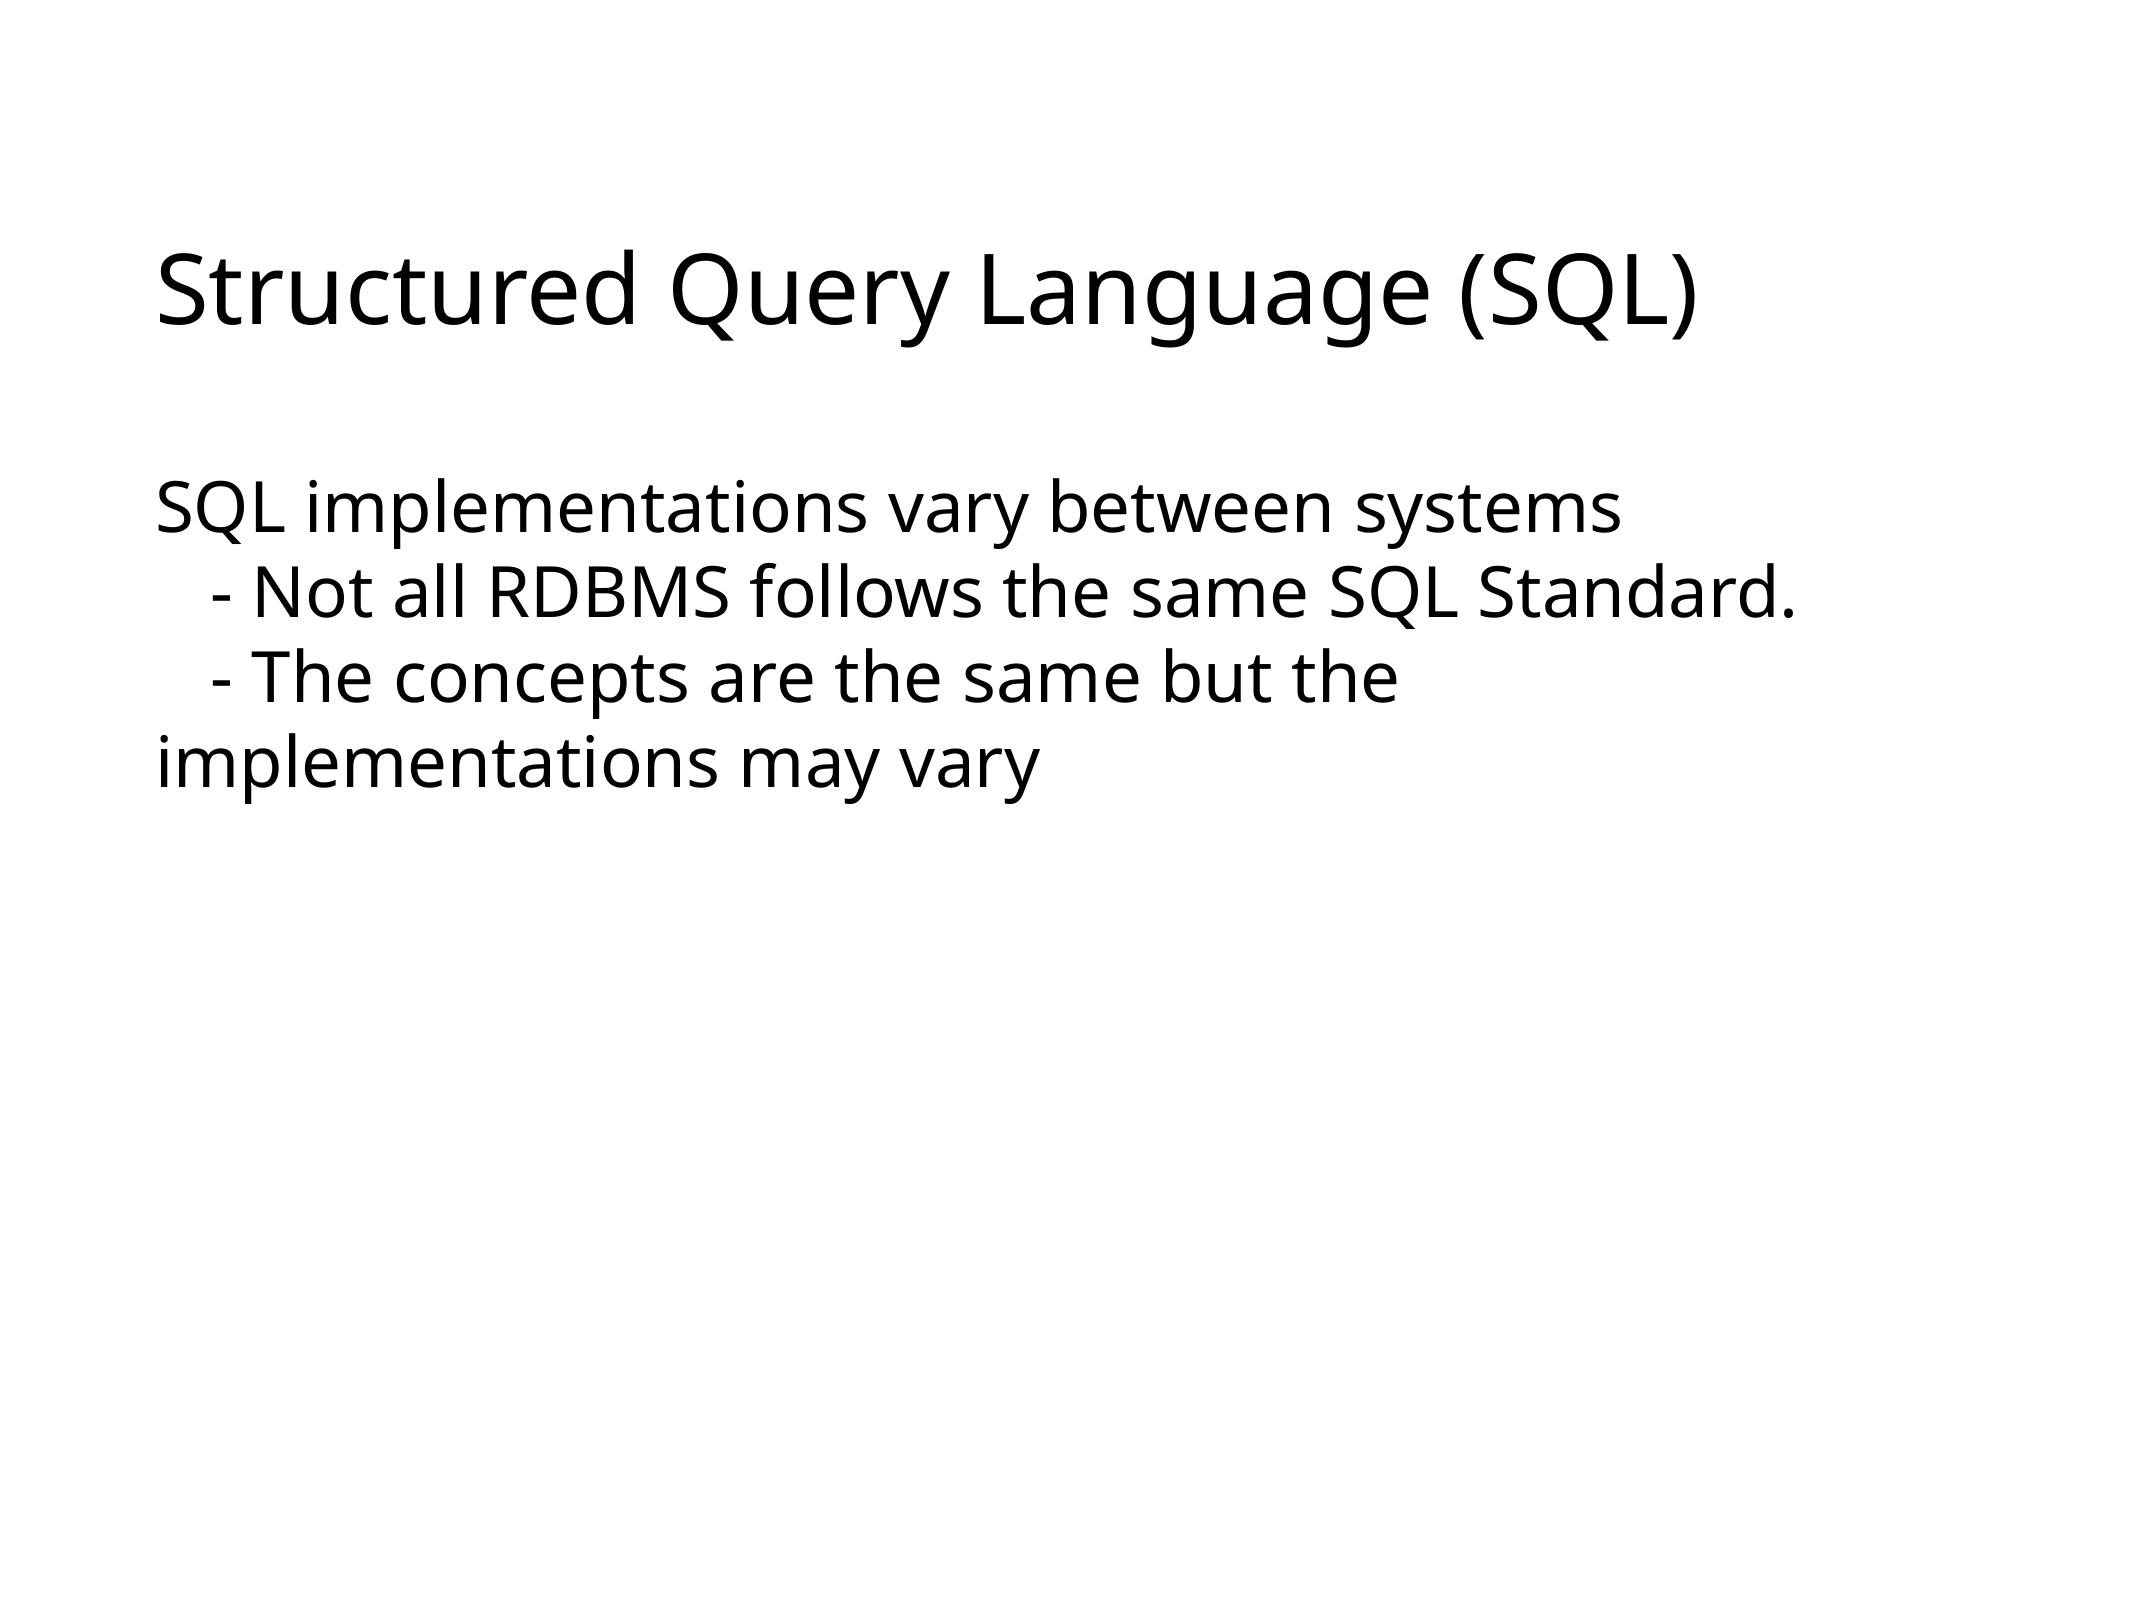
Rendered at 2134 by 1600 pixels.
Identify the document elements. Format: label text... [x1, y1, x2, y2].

text_box Structured Query Language (SQL) SQL implementations vary between systems - Not all RDBMS follows the same SQL Standard. - The concepts are the same but the implementations may vary [146, 218, 1987, 810]
